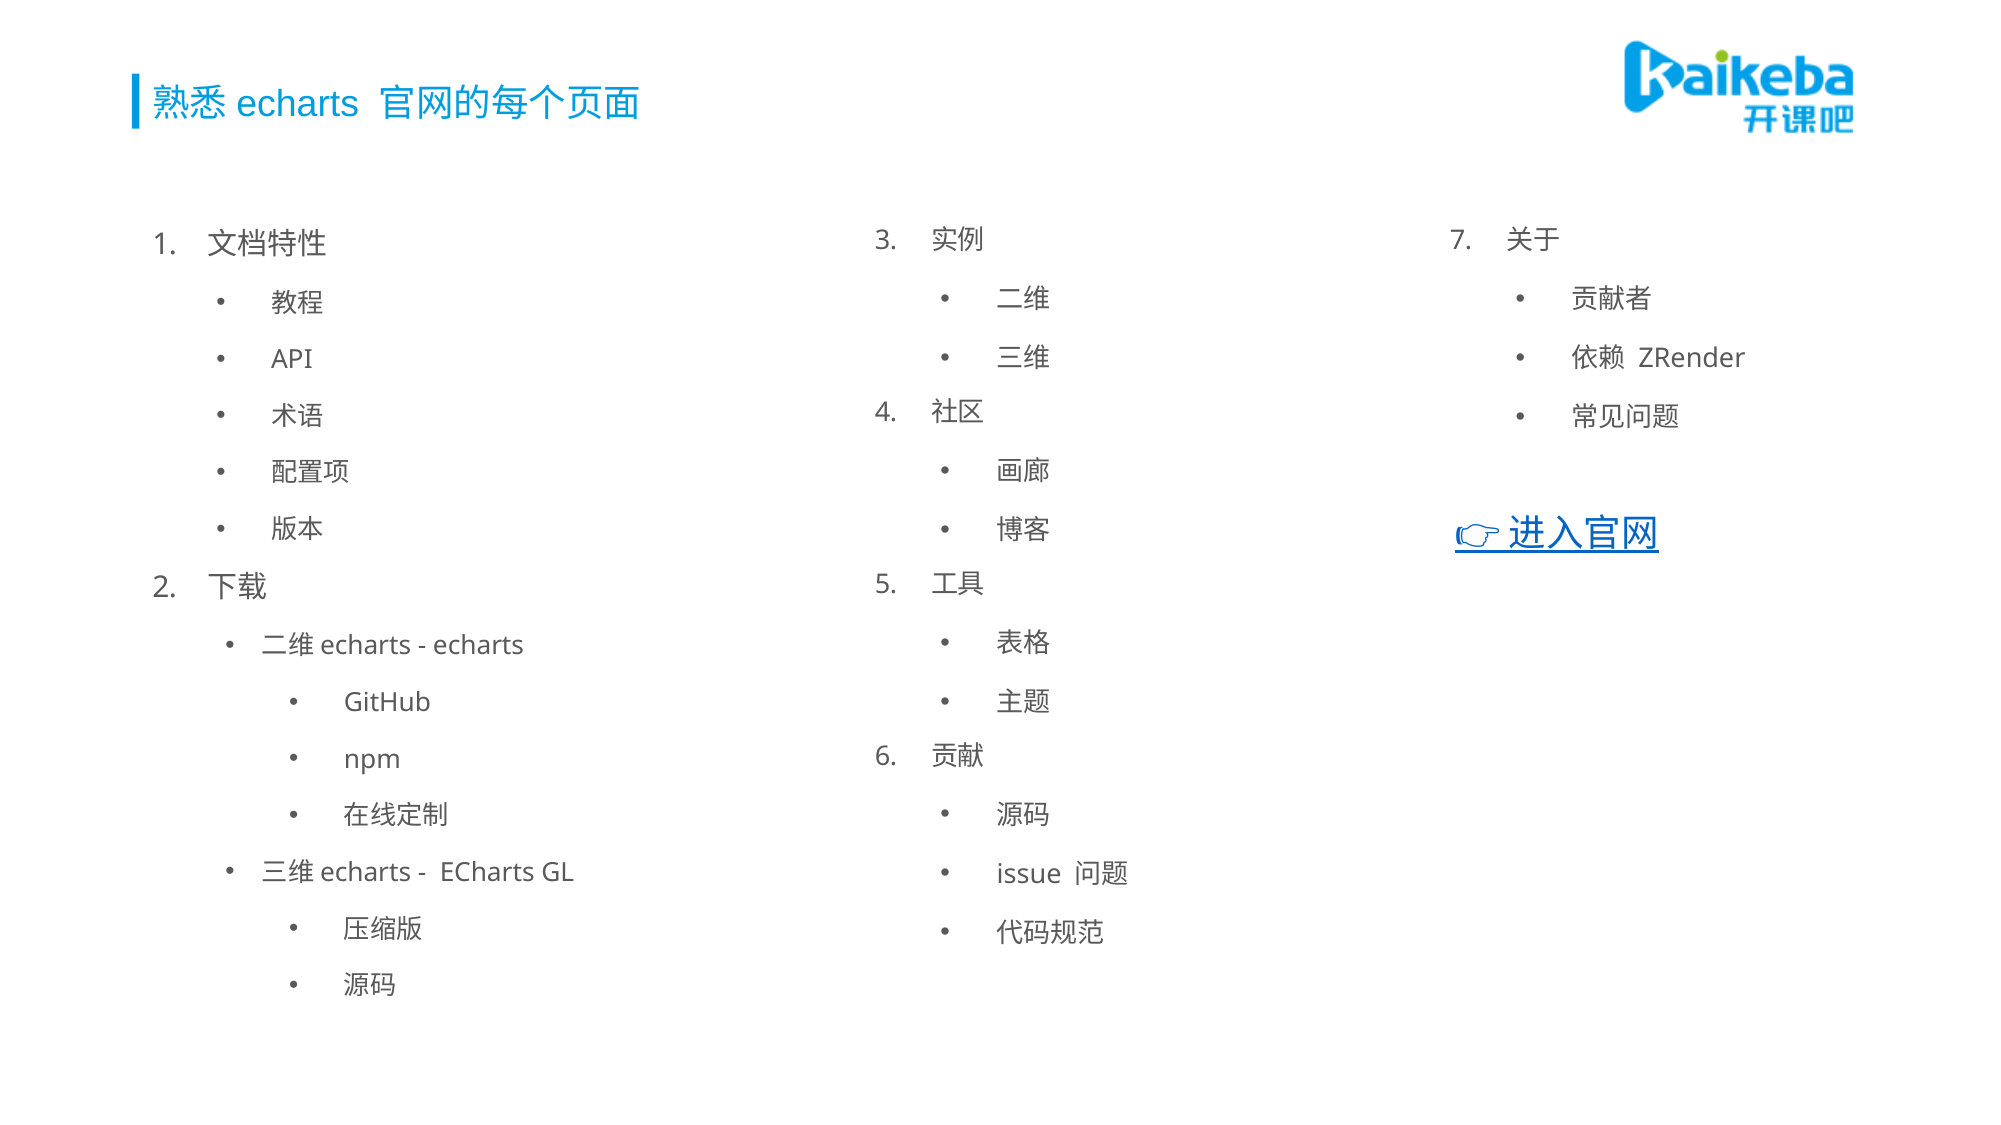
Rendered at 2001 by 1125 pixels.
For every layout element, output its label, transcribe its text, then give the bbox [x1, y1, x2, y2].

text_box 关于 贡献者 依赖 ZRender 常见问题 [1434, 199, 1910, 484]
list 文档特性 教程 API 术语 配置项 版本 下载 二维echarts - echarts GitHub npm 在线定制 三维echarts - ECharts GL 压缩版 源码 [137, 199, 666, 1014]
text_box 👉 进入官网 [1440, 501, 1674, 571]
text_box 实例 二维 三维 社区 画廊 博客 工具 表格 主题 贡献 源码 issue 问题 代码规范 [859, 199, 1335, 1014]
picture [1612, 31, 1866, 143]
picture [1640, 50, 1650, 59]
title 熟悉echarts 官网的每个页面 [137, 59, 1863, 148]
